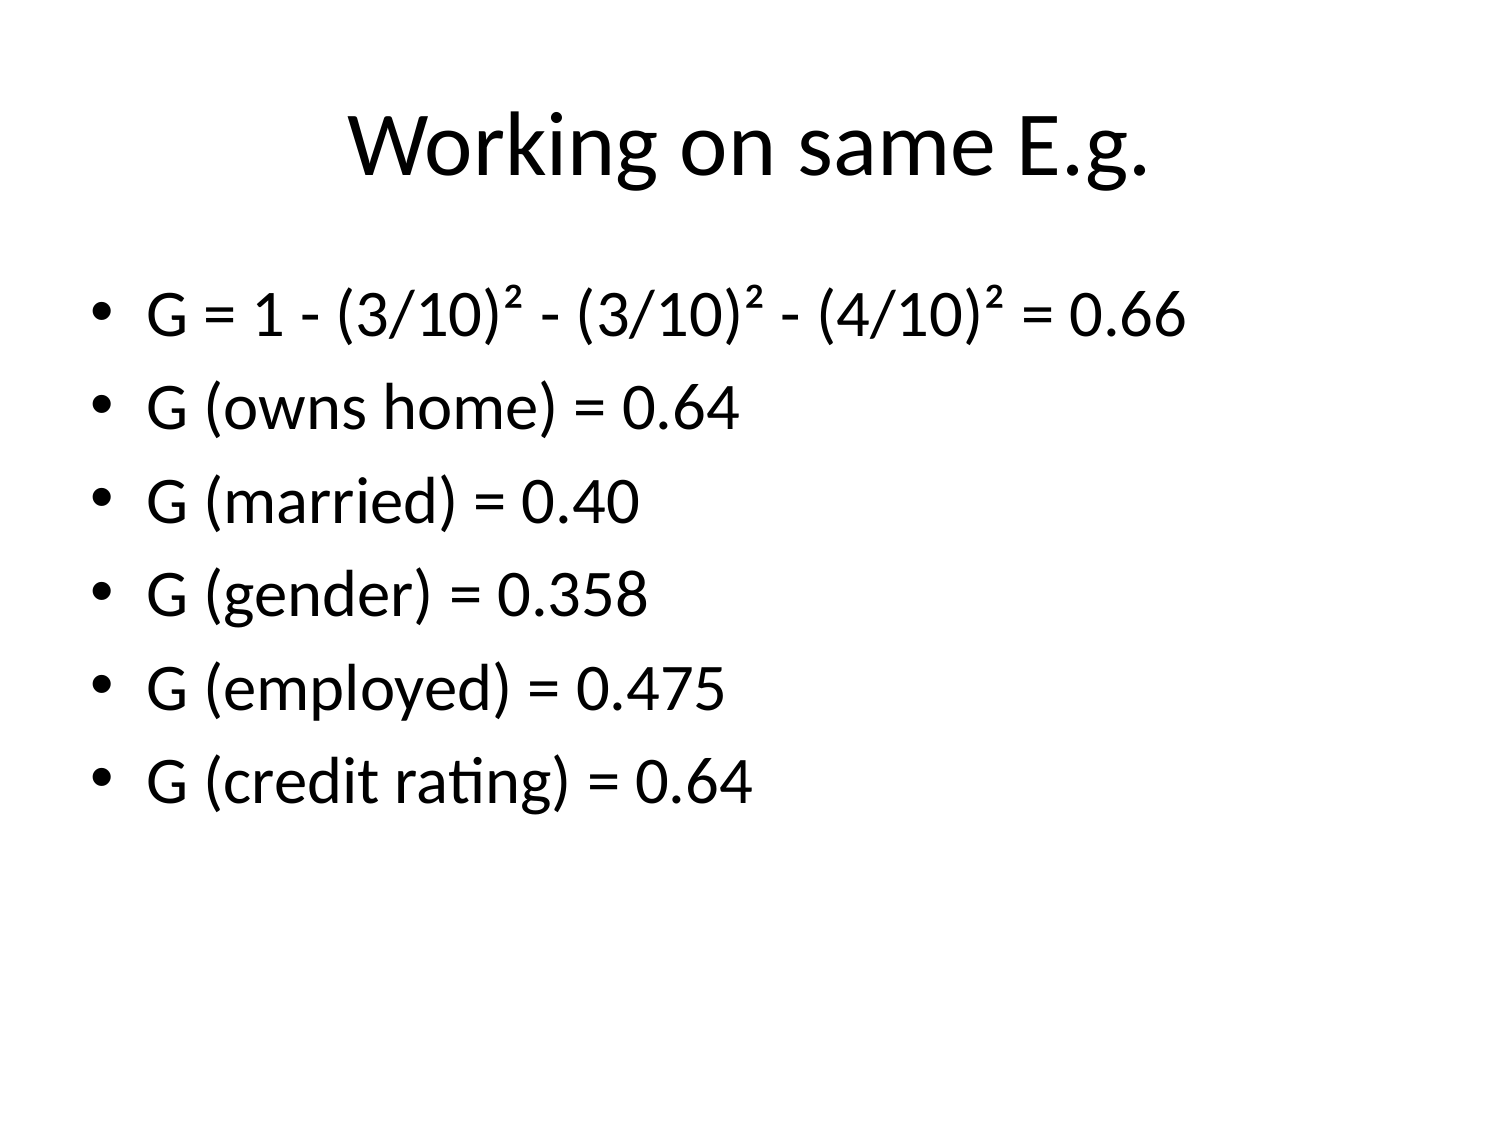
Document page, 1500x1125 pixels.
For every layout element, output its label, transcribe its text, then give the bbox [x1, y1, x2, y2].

title Working on same E.g. [75, 45, 1425, 233]
list G = 1 - (3/10)² - (3/10)² - (4/10)² = 0.66 G (owns home) = 0.64 G (married) = 0.40 G (gender) = 0.358 G (employed) = 0.475 G (credit rating) = 0.64 [75, 262, 1425, 1005]
